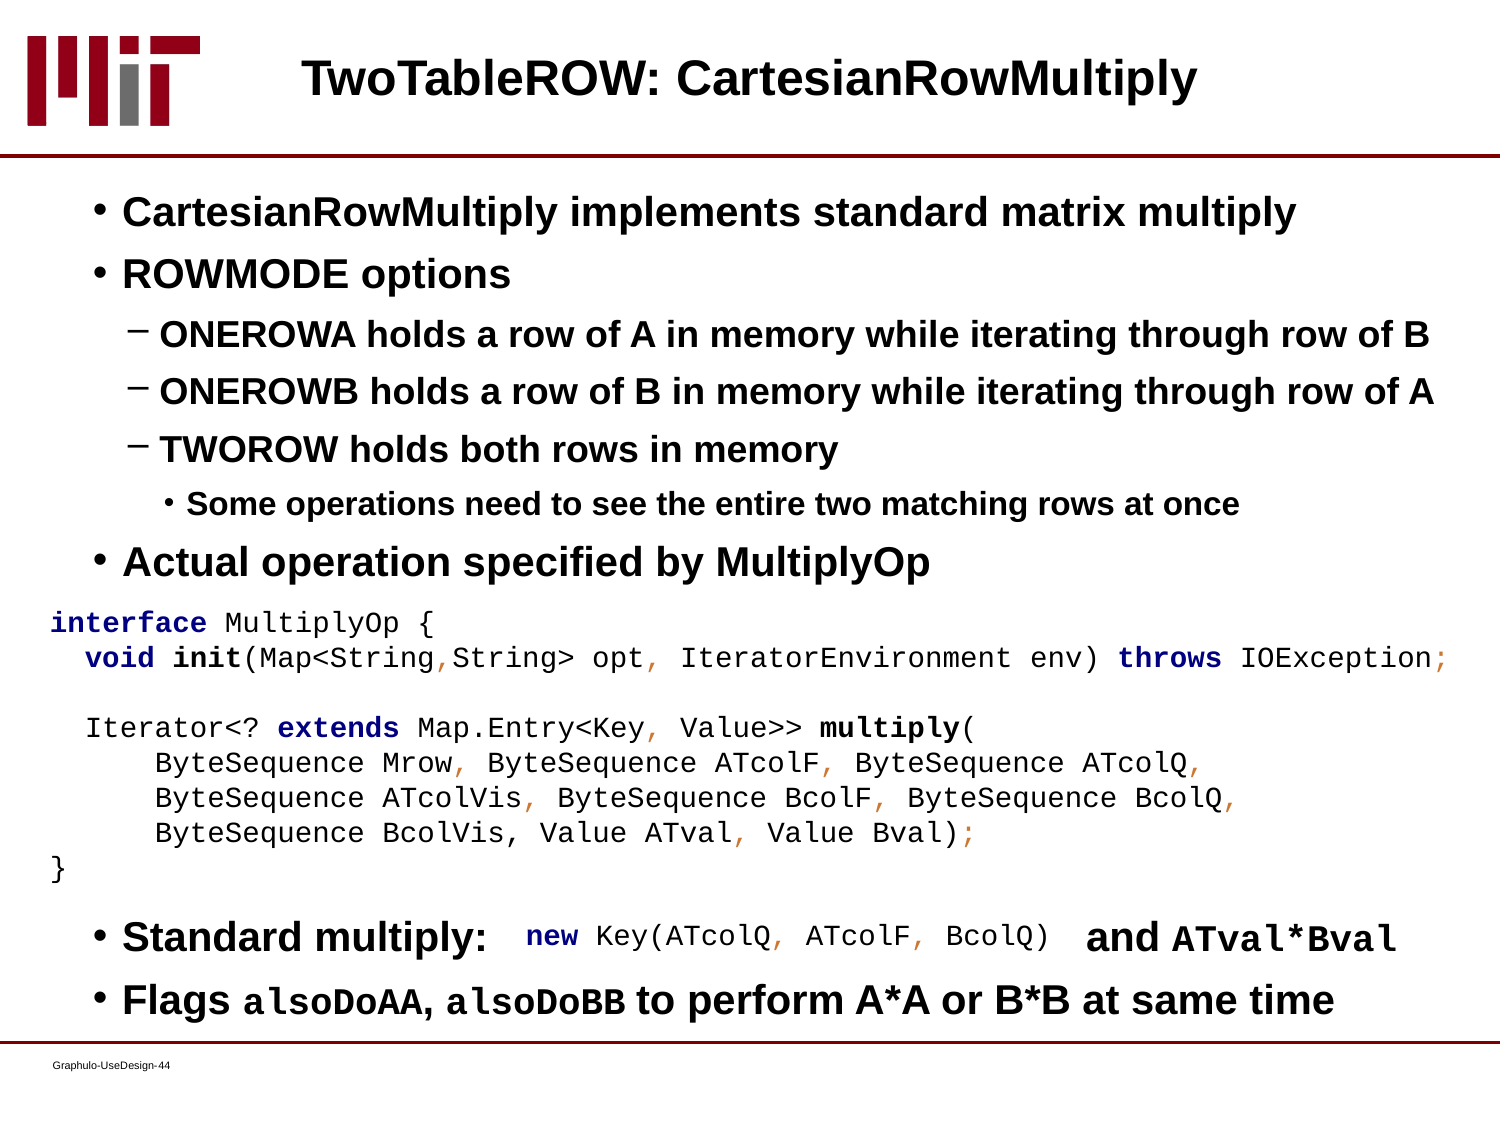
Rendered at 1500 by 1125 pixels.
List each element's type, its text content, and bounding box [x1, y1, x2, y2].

text_box new Key(ATcolQ, ATcolF, BcolQ) [510, 908, 1068, 959]
list CartesianRowMultiply implements standard matrix multiply ROWMODE options ONEROWA holds a row of A in memory while iterating through row of B ONEROWB holds a row of B in memory while iterating through row of A TWOROW holds both rows in memory Some operations need to see the entire two matching rows at once Actual operation specified by MultiplyOp Standard multiply: and ATval*Bval Flags alsoDoAA, alsoDoBB to perform A*A or B*B at same time [78, 177, 1500, 1047]
title TwoTableROW: CartesianRowMultiply [154, 16, 1346, 151]
picture [23, 31, 154, 134]
text_box interface MultiplyOp { void init(Map<String,String> opt, IteratorEnvironment env) throws IOException; Iterator<? extends Map.Entry<Key, Value>> multiply( ByteSequence Mrow, ByteSequence ATcolF, ByteSequence ATcolQ, ByteSequence ATcolVis, ByteSequence BcolF, ByteSequence BcolQ, ByteSequence BcolVis, Value ATval, Value Bval); } [34, 595, 1466, 891]
